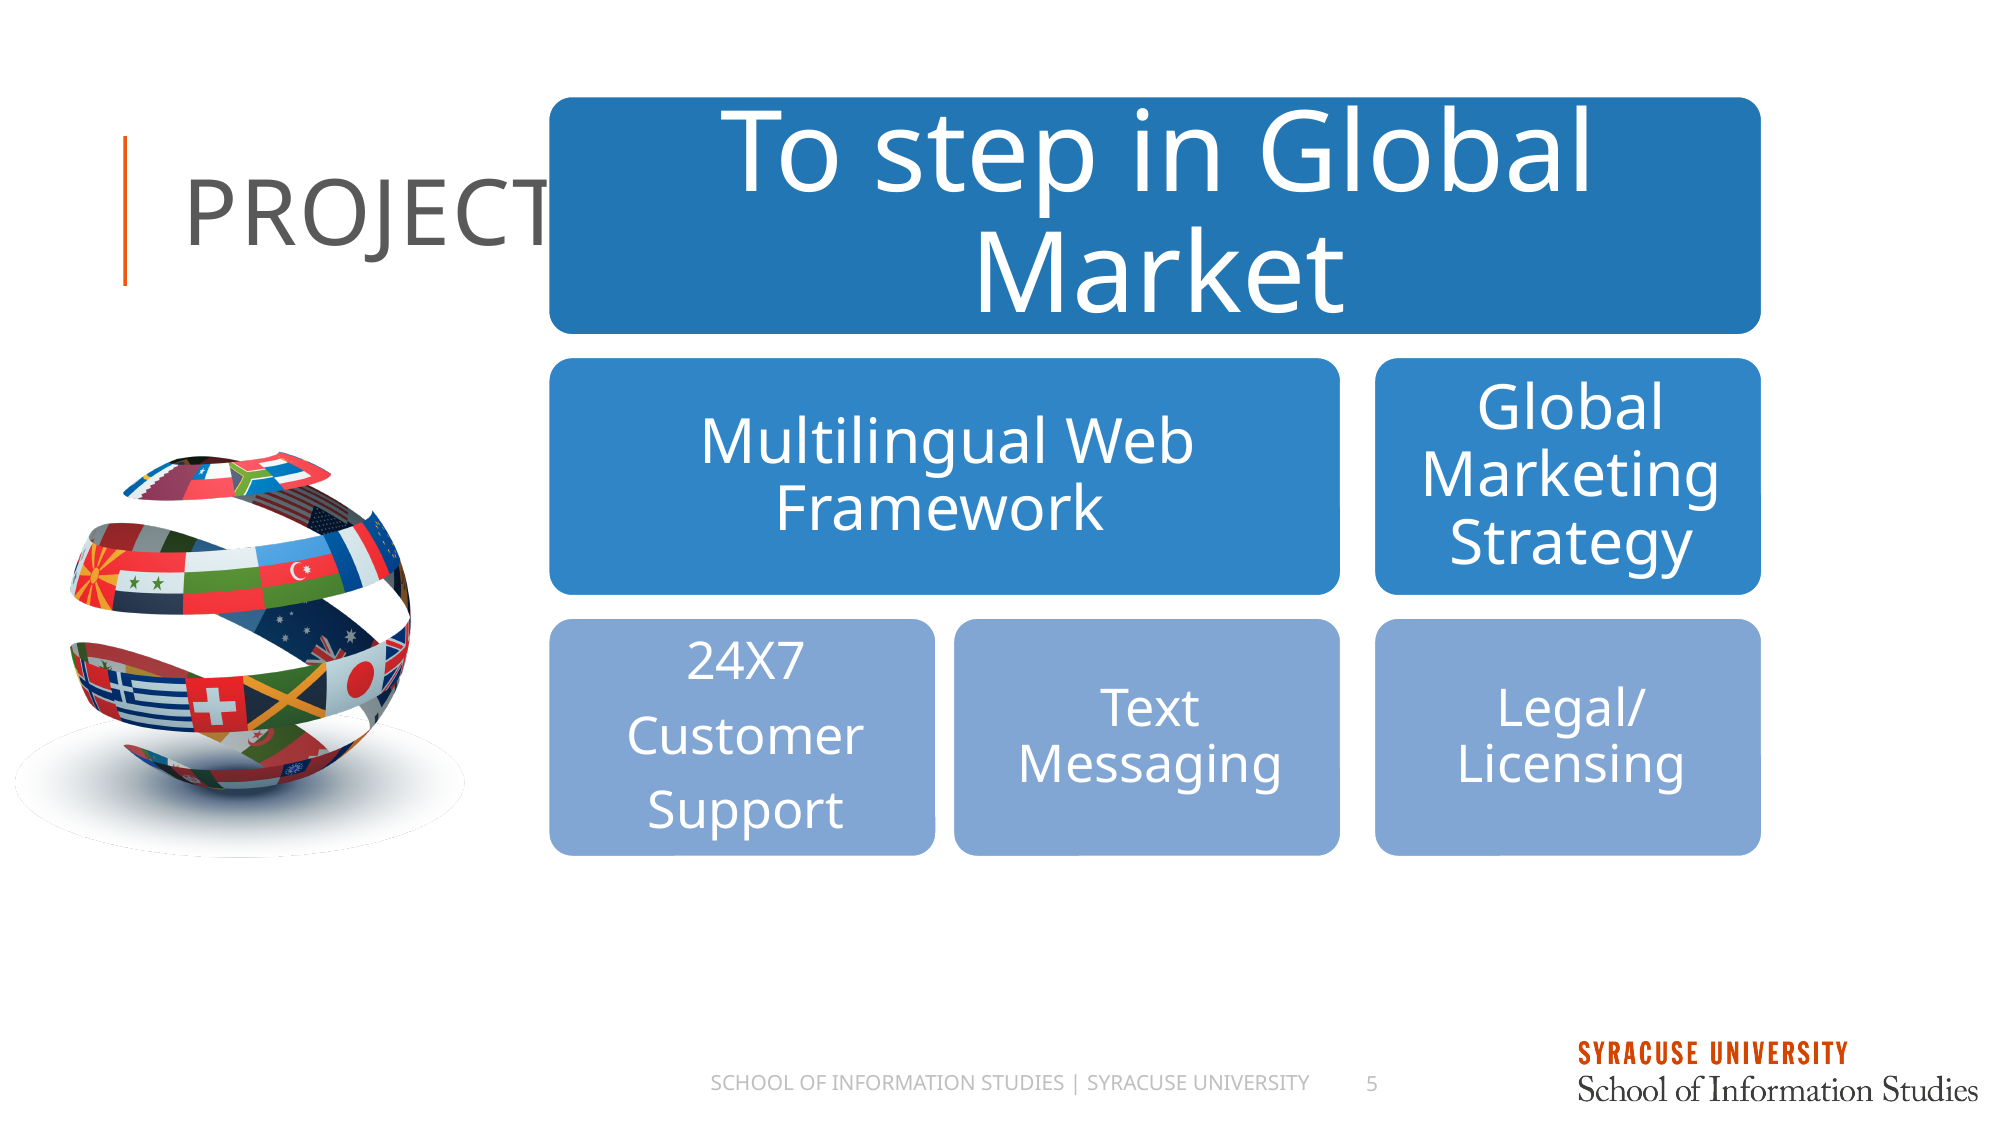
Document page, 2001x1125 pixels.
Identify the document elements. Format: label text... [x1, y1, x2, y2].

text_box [547, 95, 1763, 858]
picture [0, 385, 472, 858]
footer School of Information Studies | Syracuse University [584, 1061, 1325, 1107]
picture [1555, 1017, 2001, 1125]
title Project [168, 96, 542, 342]
slide_number 5 [1351, 1062, 1556, 1108]
